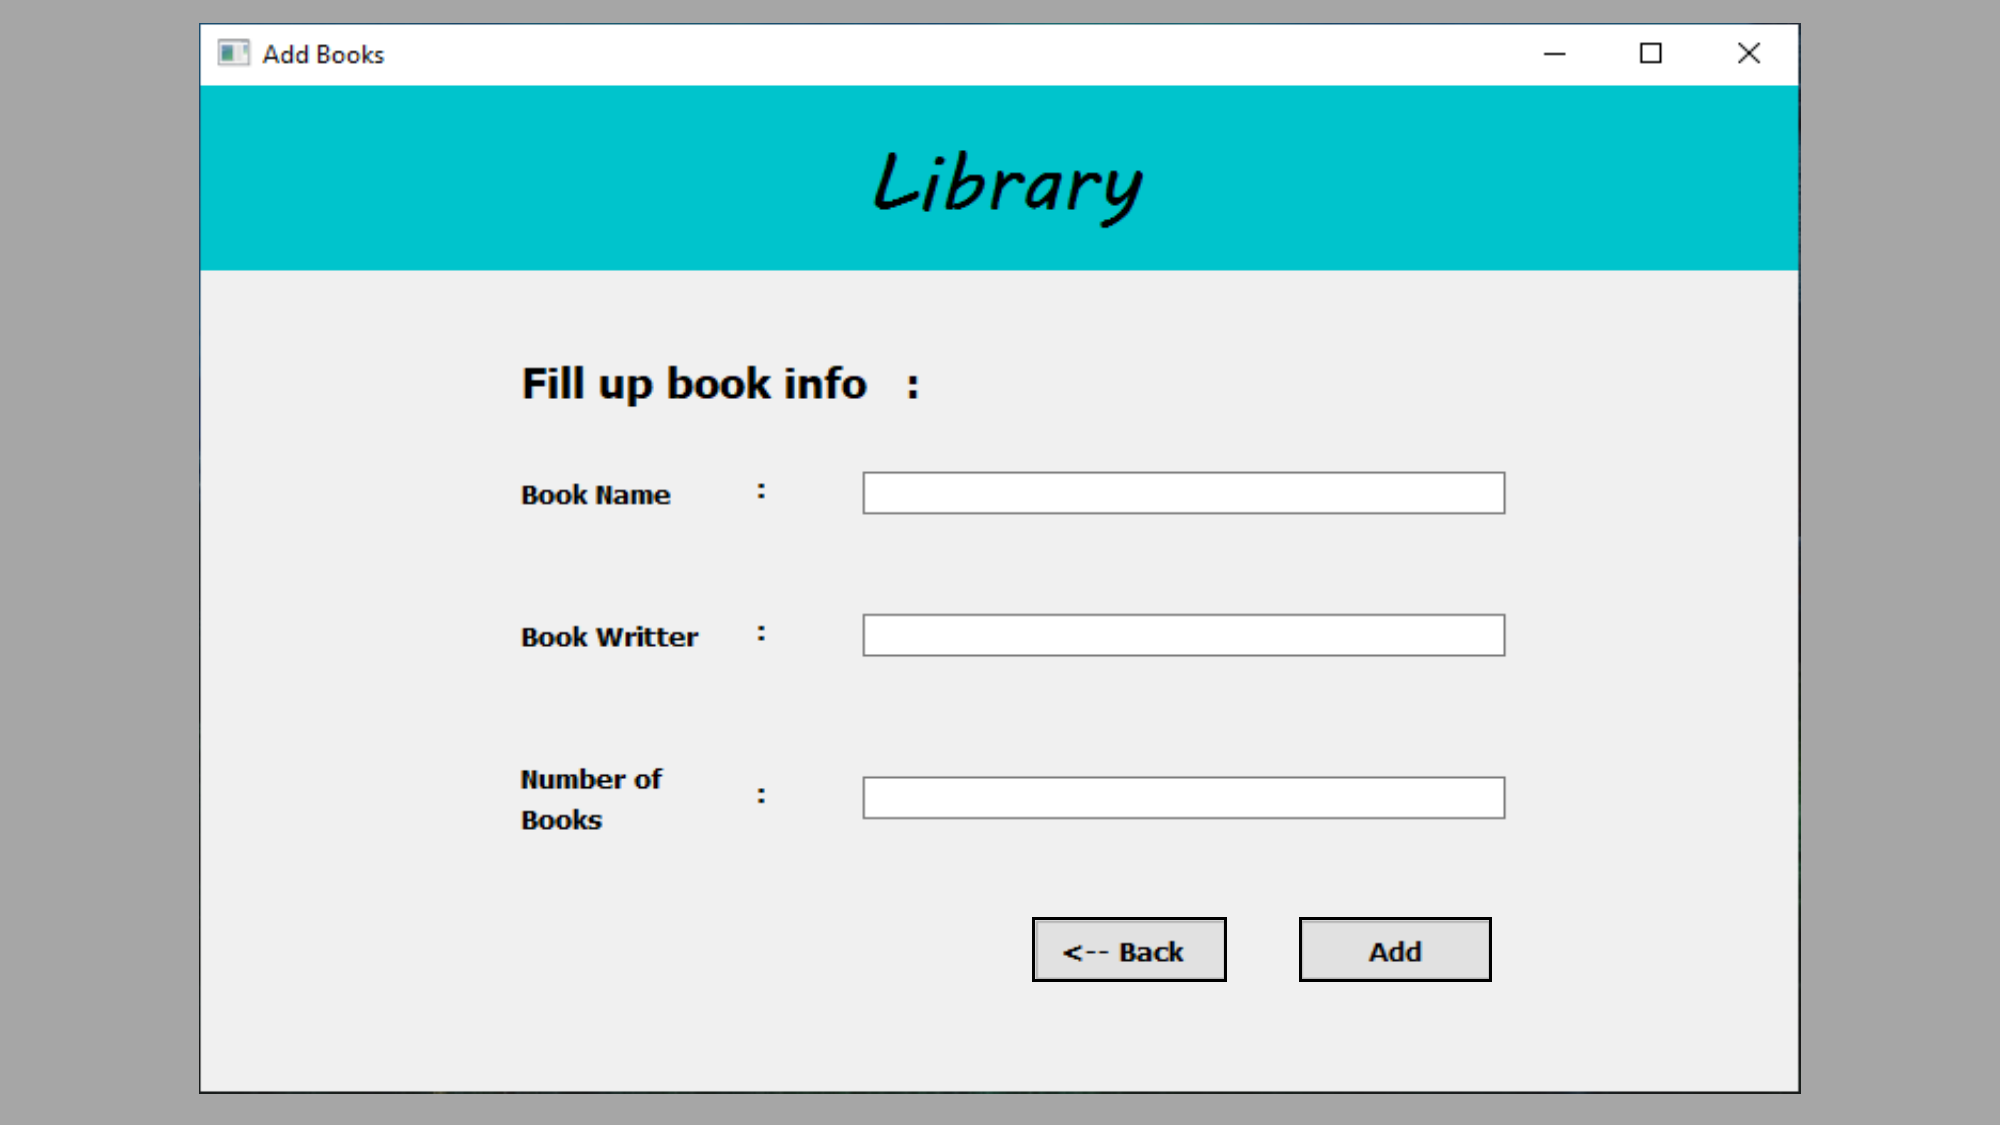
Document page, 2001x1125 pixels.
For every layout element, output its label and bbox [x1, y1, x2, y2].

picture [199, 22, 1801, 1094]
